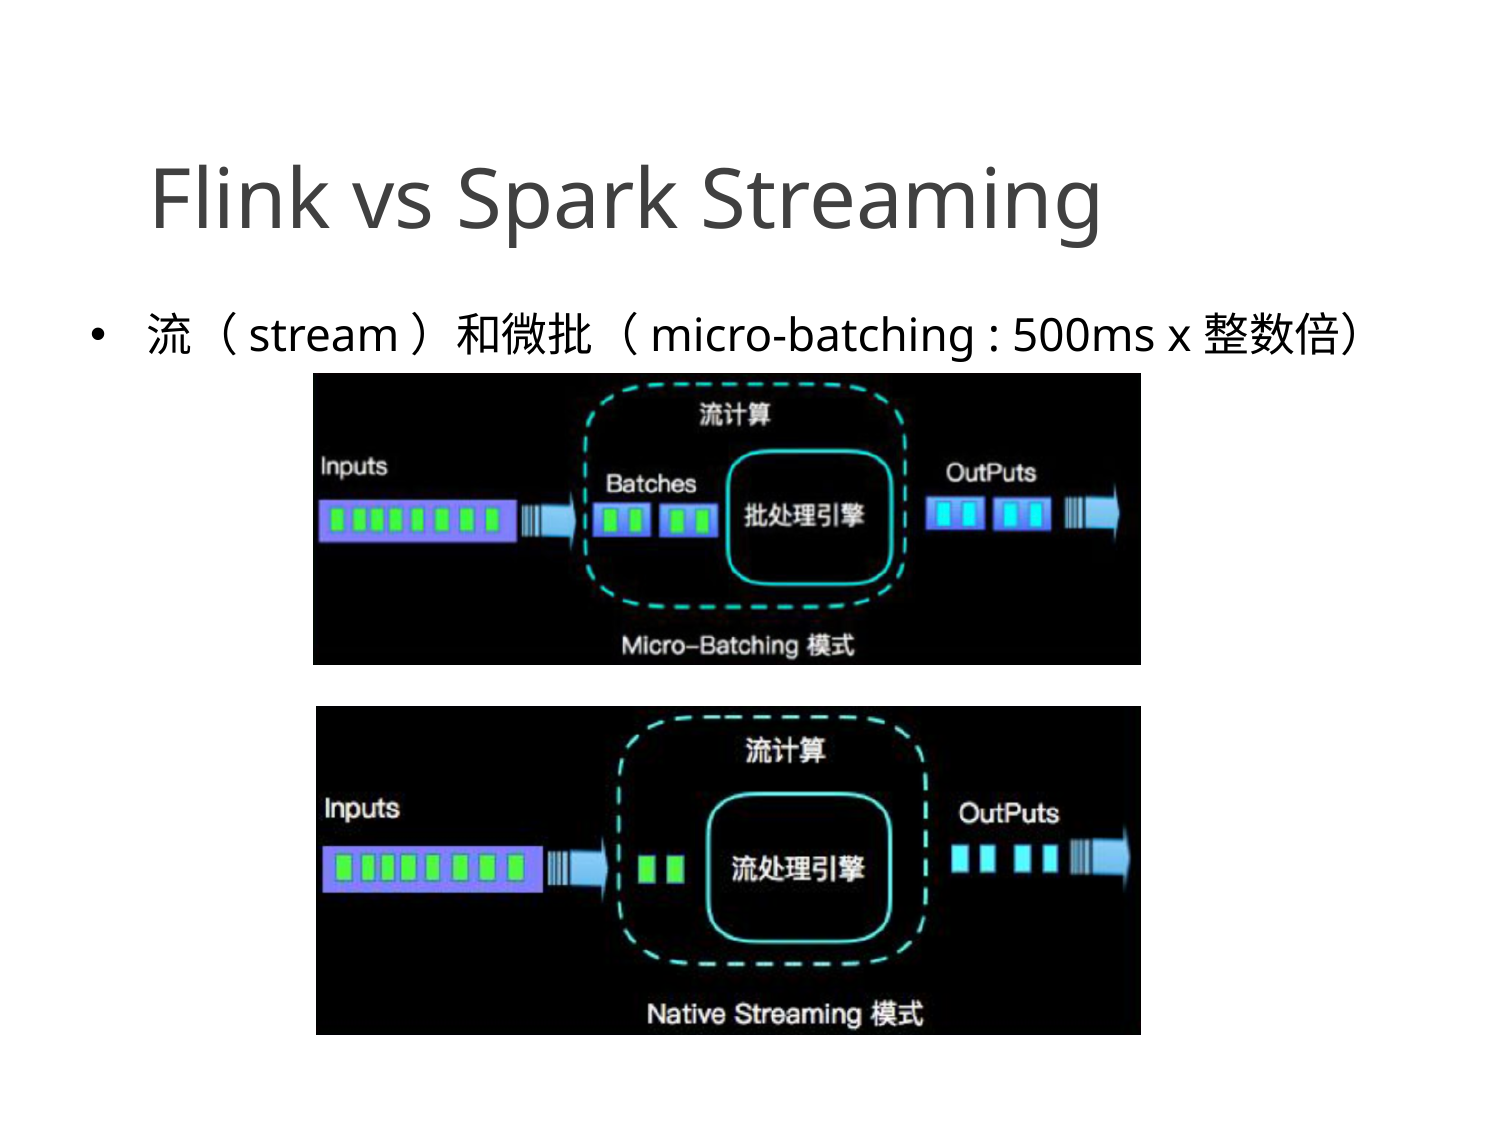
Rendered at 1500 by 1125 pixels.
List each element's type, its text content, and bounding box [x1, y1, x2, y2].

picture [313, 373, 1141, 666]
picture [316, 705, 1141, 1036]
text_box Flink vs Spark Streaming [74, 101, 1425, 290]
list 流（stream）和微批（micro-batching : 500ms x整数倍） [75, 243, 1425, 1012]
